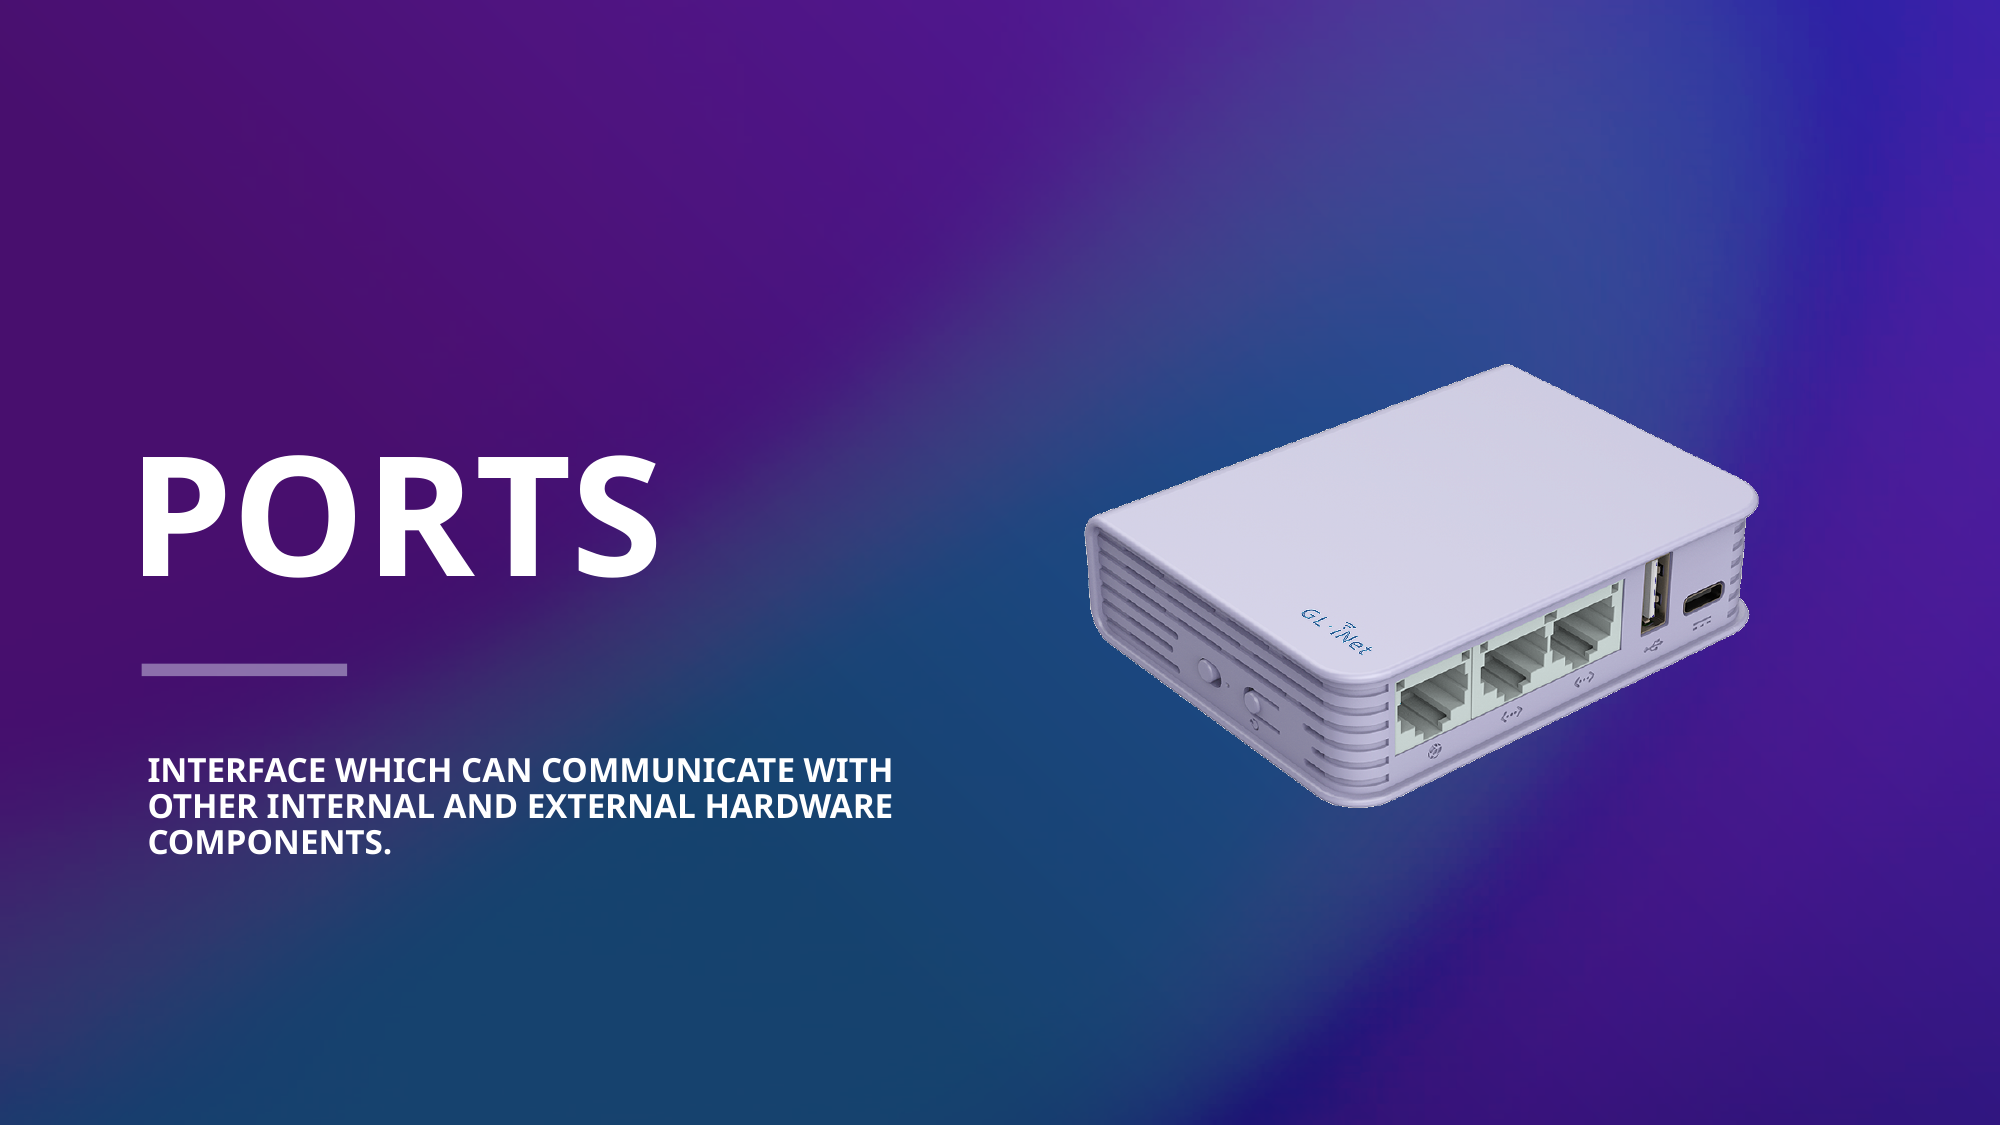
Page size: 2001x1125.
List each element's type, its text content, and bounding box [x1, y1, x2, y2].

title Ports [113, 145, 958, 614]
picture [1018, 174, 1820, 999]
subtitle Interface which can communicate with other internal and external hardware components. [132, 746, 1018, 893]
